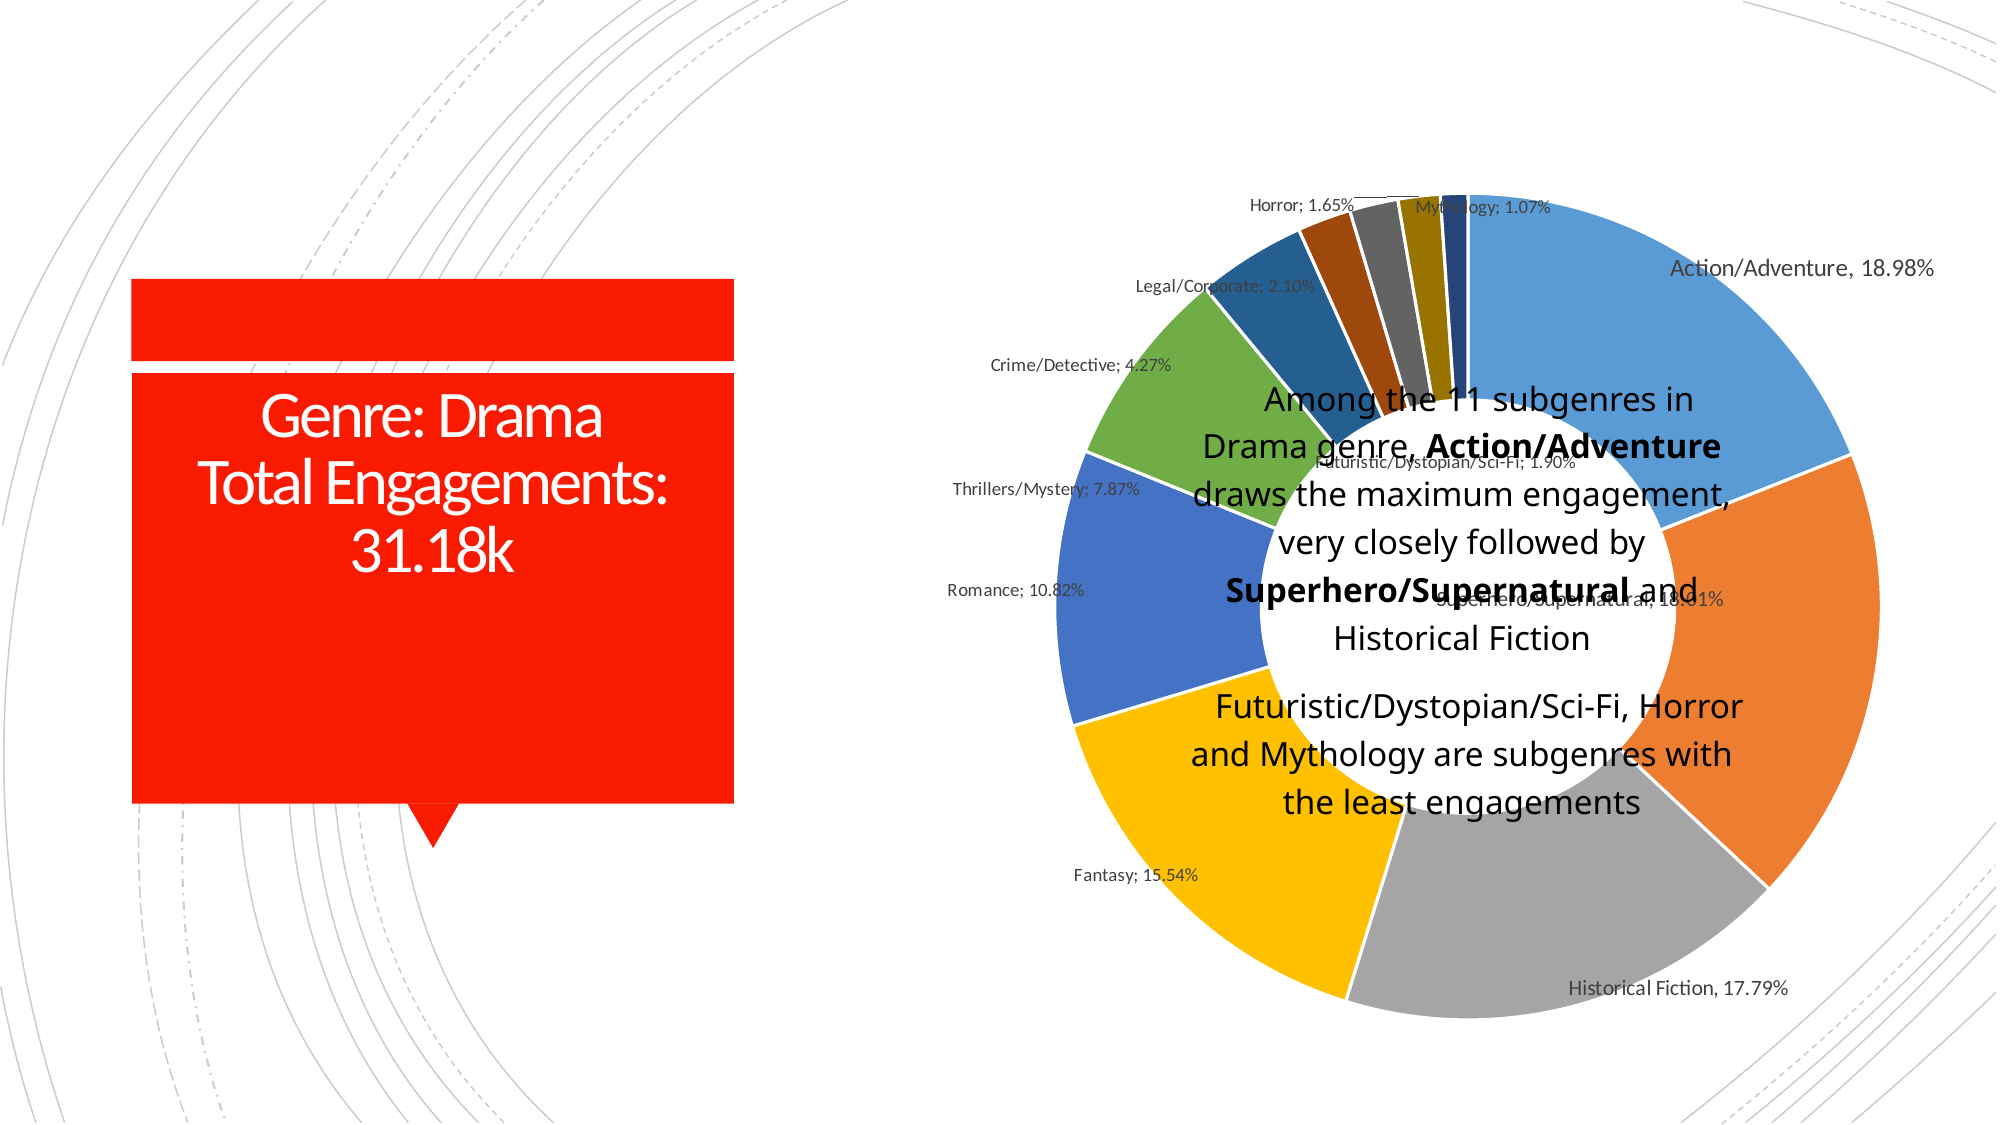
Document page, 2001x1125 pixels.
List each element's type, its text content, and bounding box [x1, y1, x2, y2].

chart [947, 175, 1978, 1038]
title Genre: Drama Total Engagements: 31.18k [145, 385, 721, 587]
